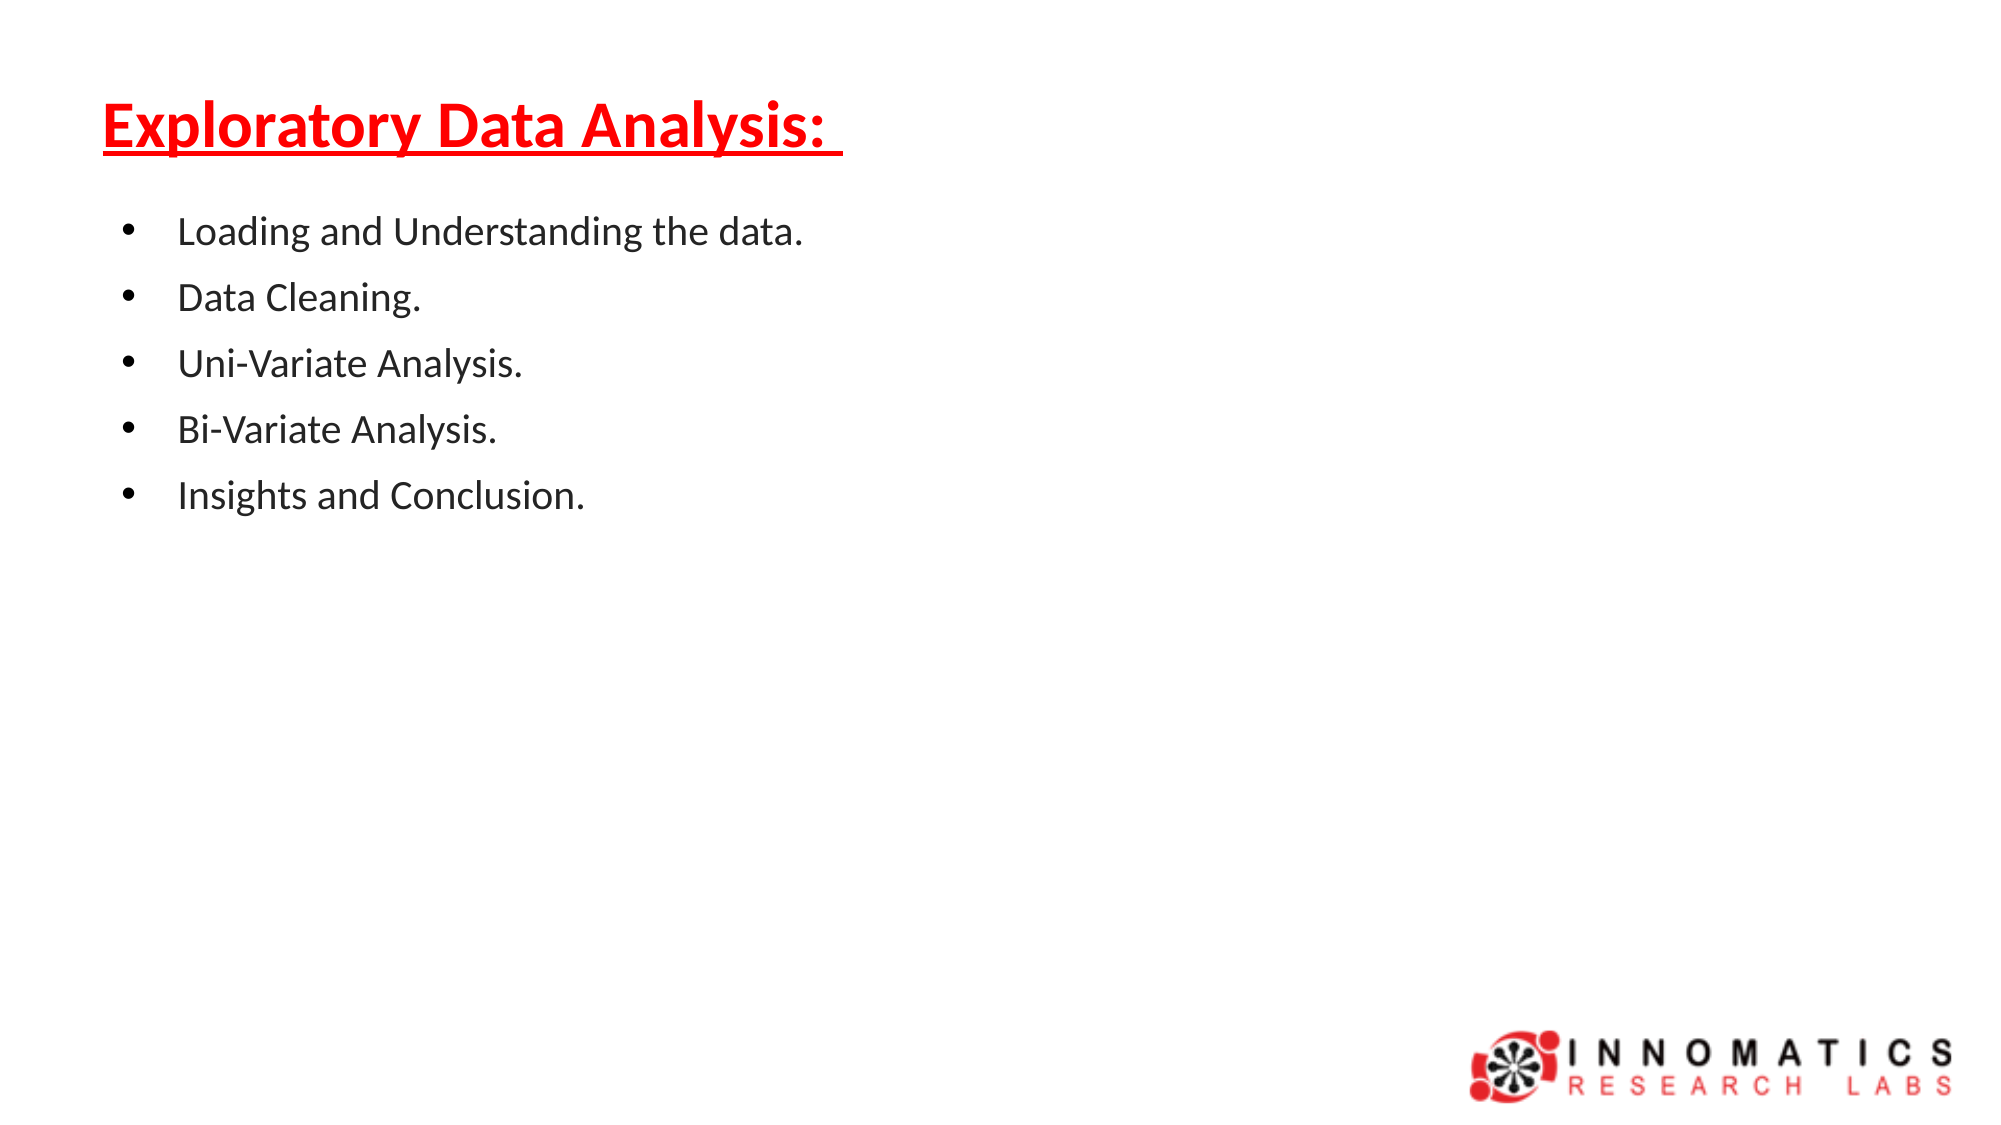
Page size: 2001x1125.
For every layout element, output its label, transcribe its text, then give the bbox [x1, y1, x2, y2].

picture [1445, 1014, 1975, 1125]
title Exploratory Data Analysis: [87, 16, 1813, 202]
list Loading and Understanding the data. Data Cleaning. Uni-Variate Analysis. Bi-Variate Analysis. Insights and Conclusion. [87, 202, 1813, 974]
